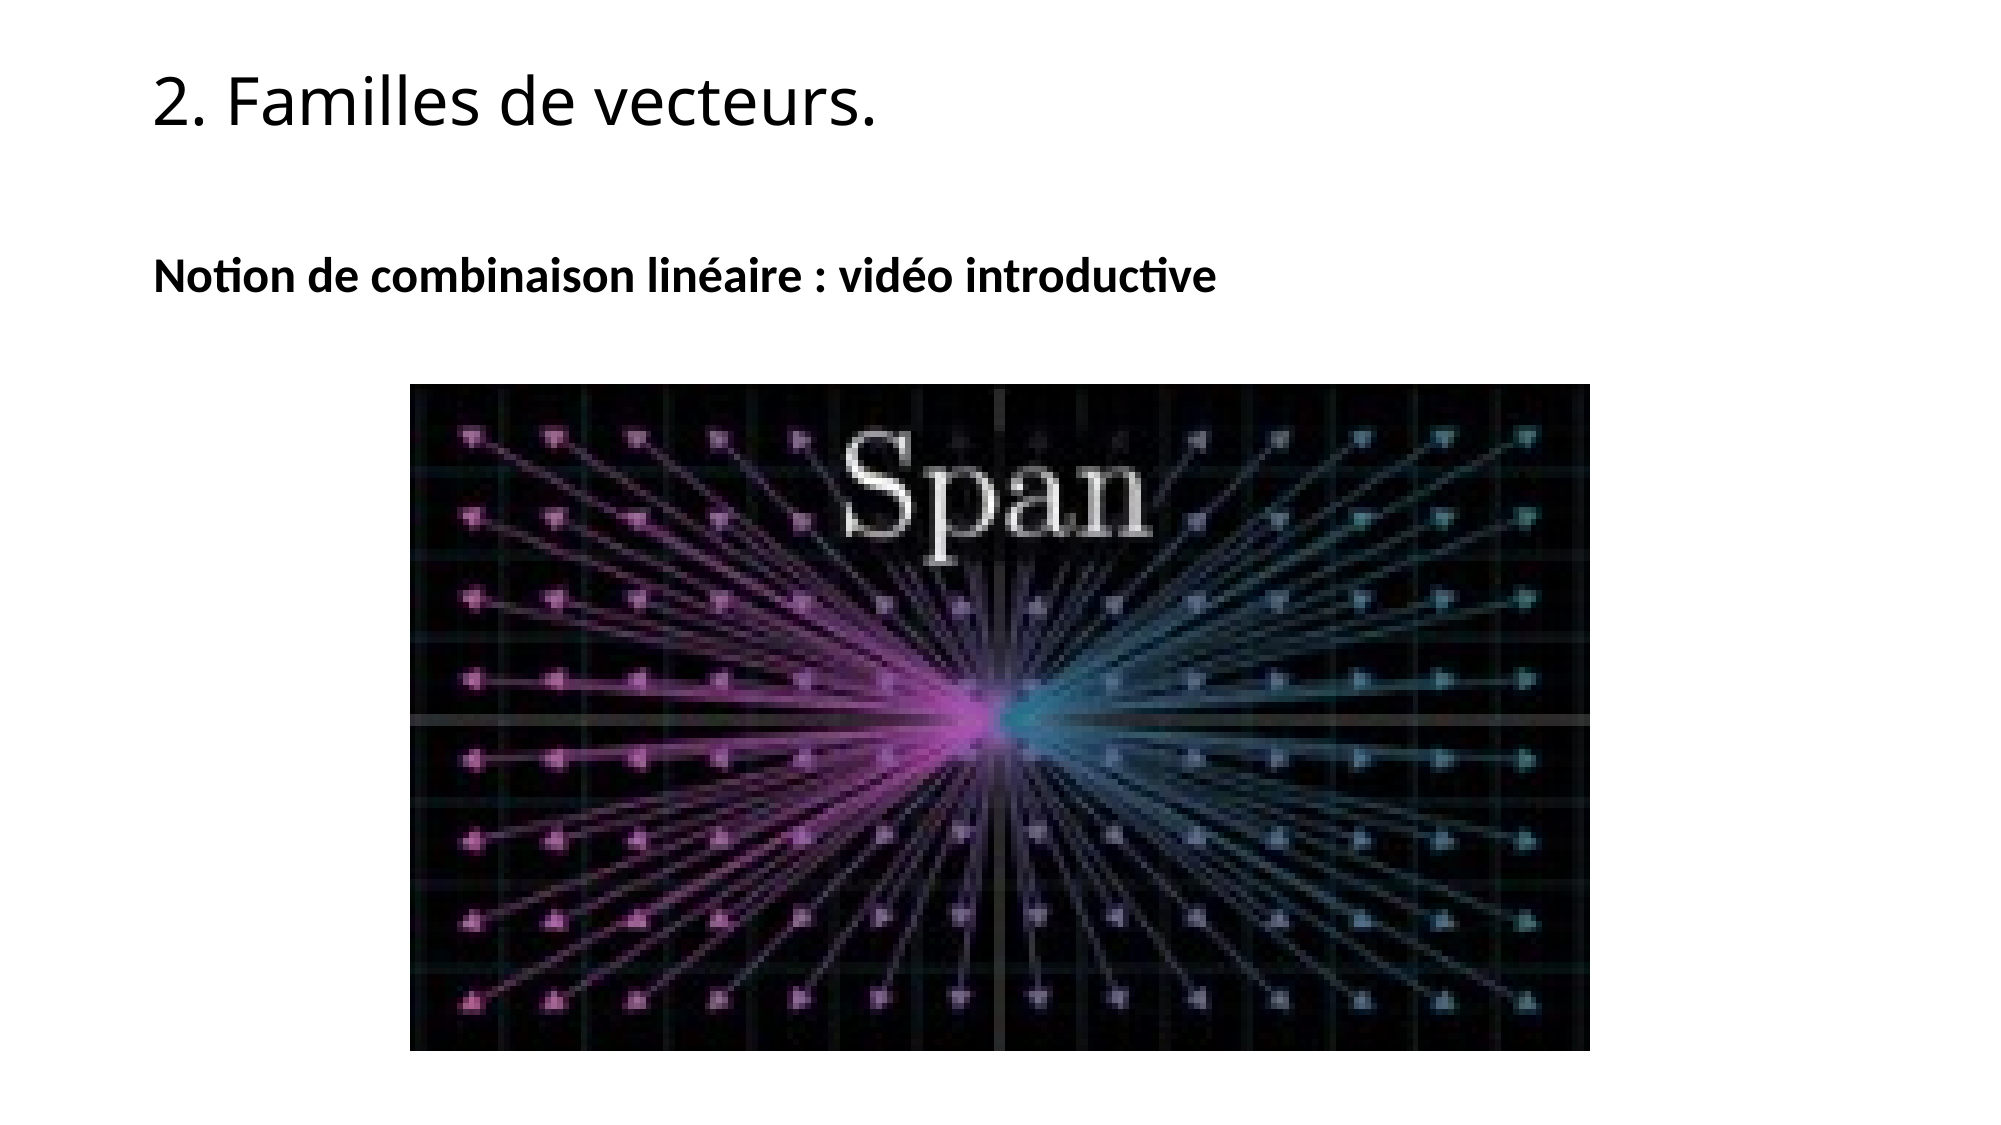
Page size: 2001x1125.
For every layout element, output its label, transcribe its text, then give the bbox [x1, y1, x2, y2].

text_box 2. Familles de vecteurs. [137, 59, 1863, 155]
text_box Notion de combinaison linéaire : vidéo introductive [138, 234, 1866, 310]
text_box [409, 383, 1591, 1052]
